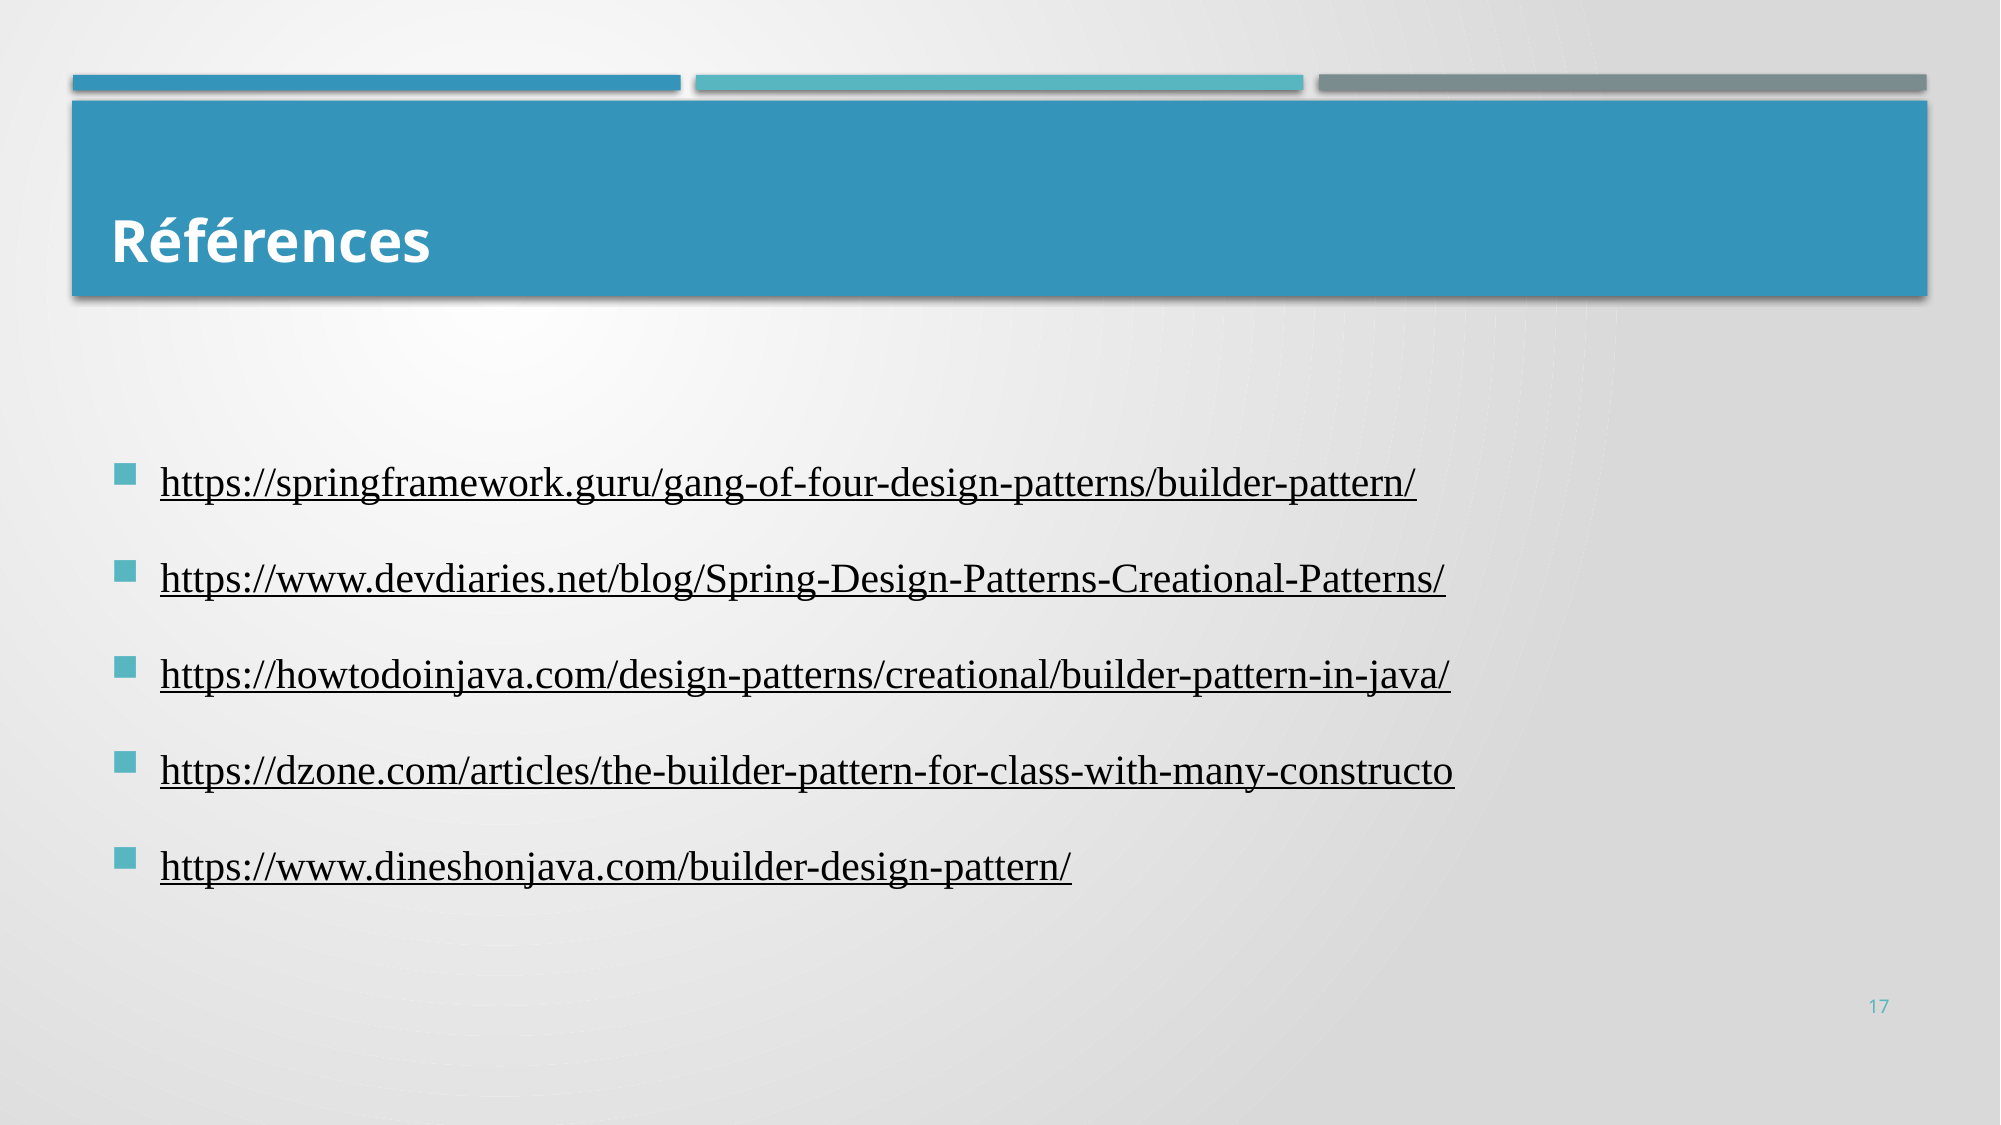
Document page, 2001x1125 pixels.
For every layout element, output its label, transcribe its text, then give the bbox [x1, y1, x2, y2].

title Références [95, 115, 1905, 282]
list https://springframework.guru/gang-of-four-design-patterns/builder-pattern/ https://www.devdiaries.net/blog/Spring-Design-Patterns-Creational-Patterns/ https://howtodoinjava.com/design-patterns/creational/builder-pattern-in-java/ https://dzone.com/articles/the-builder-pattern-for-class-with-many-constructo https://www.dineshonjava.com/builder-design-pattern/ [95, 357, 1905, 962]
slide_number 17 [1732, 977, 1905, 1037]
